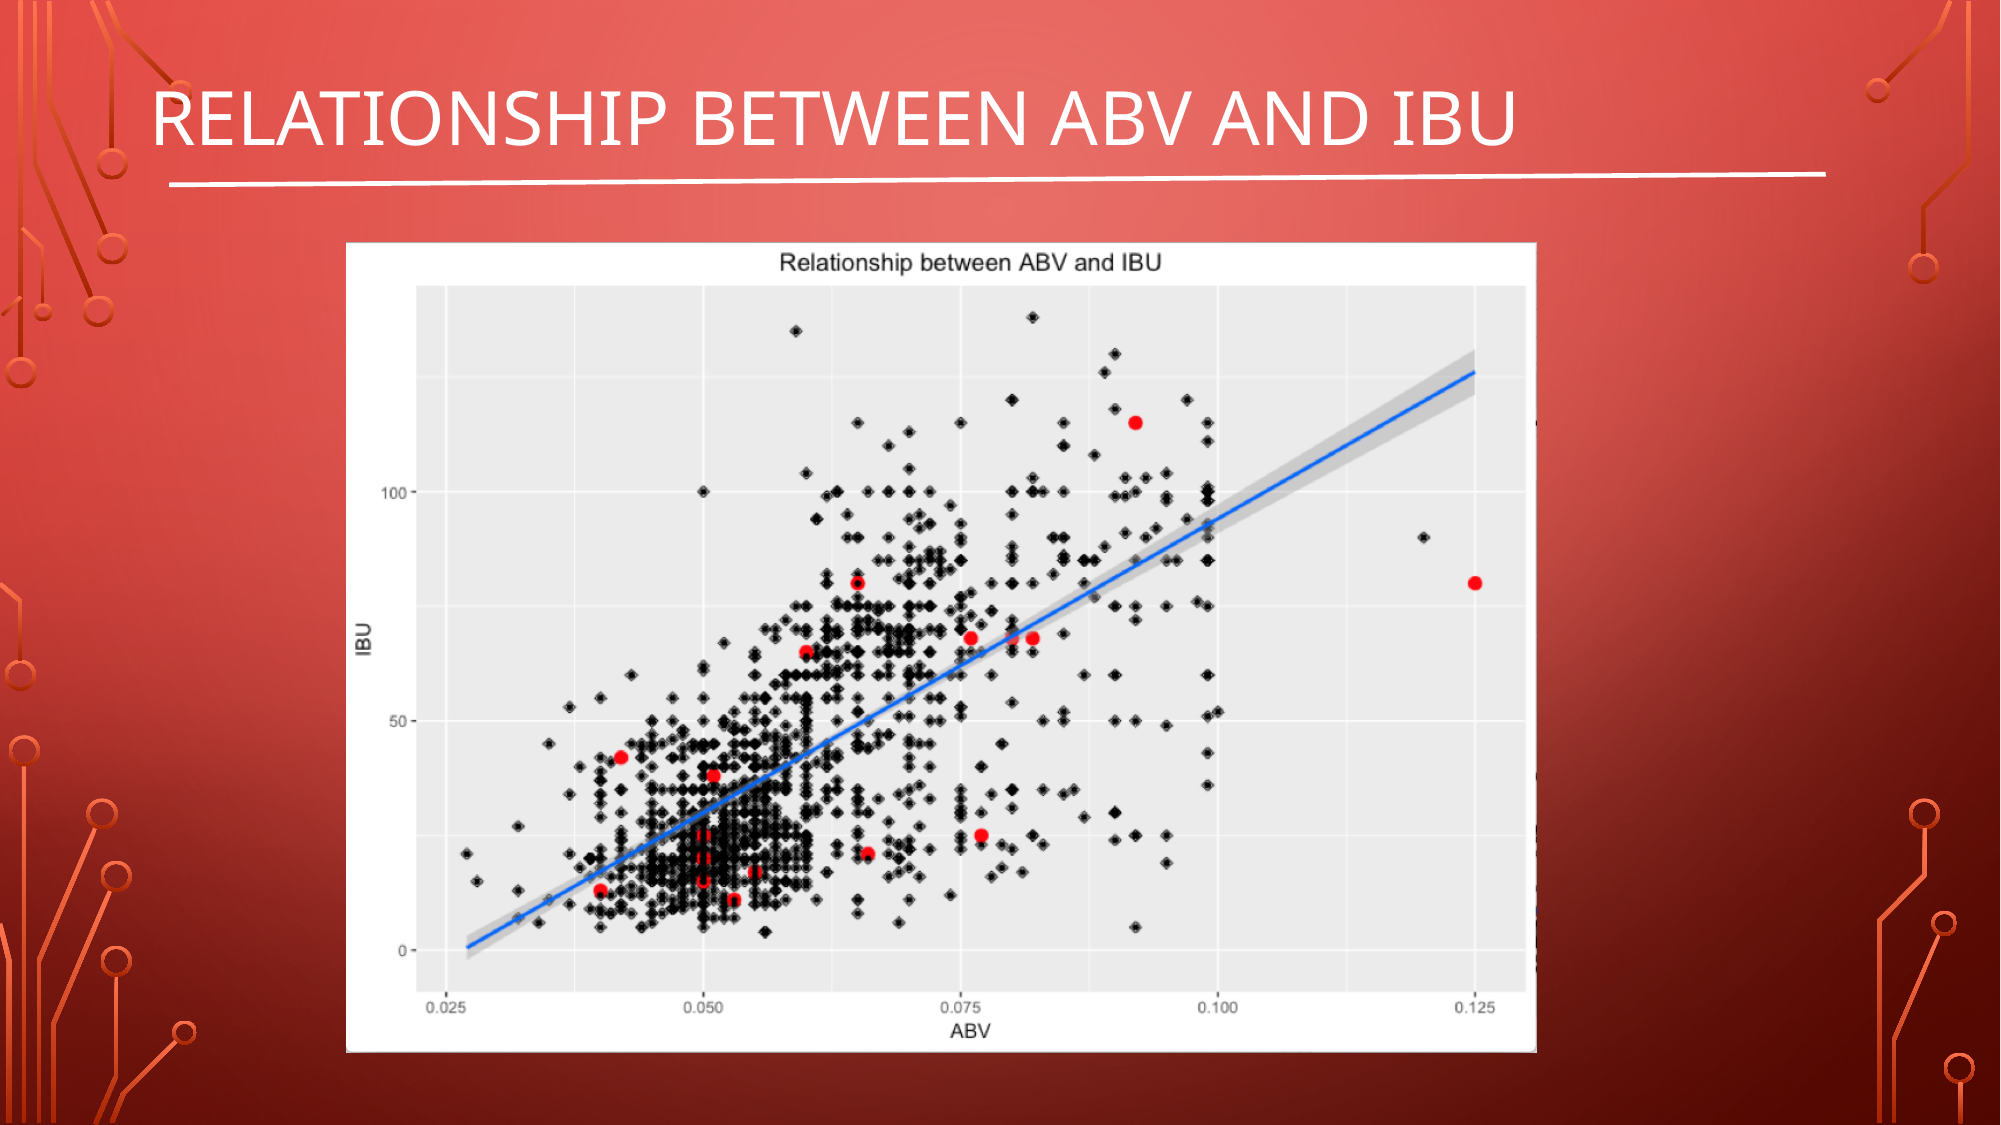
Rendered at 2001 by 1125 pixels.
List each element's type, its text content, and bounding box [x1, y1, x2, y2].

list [346, 242, 1538, 1053]
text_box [168, 173, 1826, 186]
title Relationship between abv and ibu [134, 0, 1952, 243]
